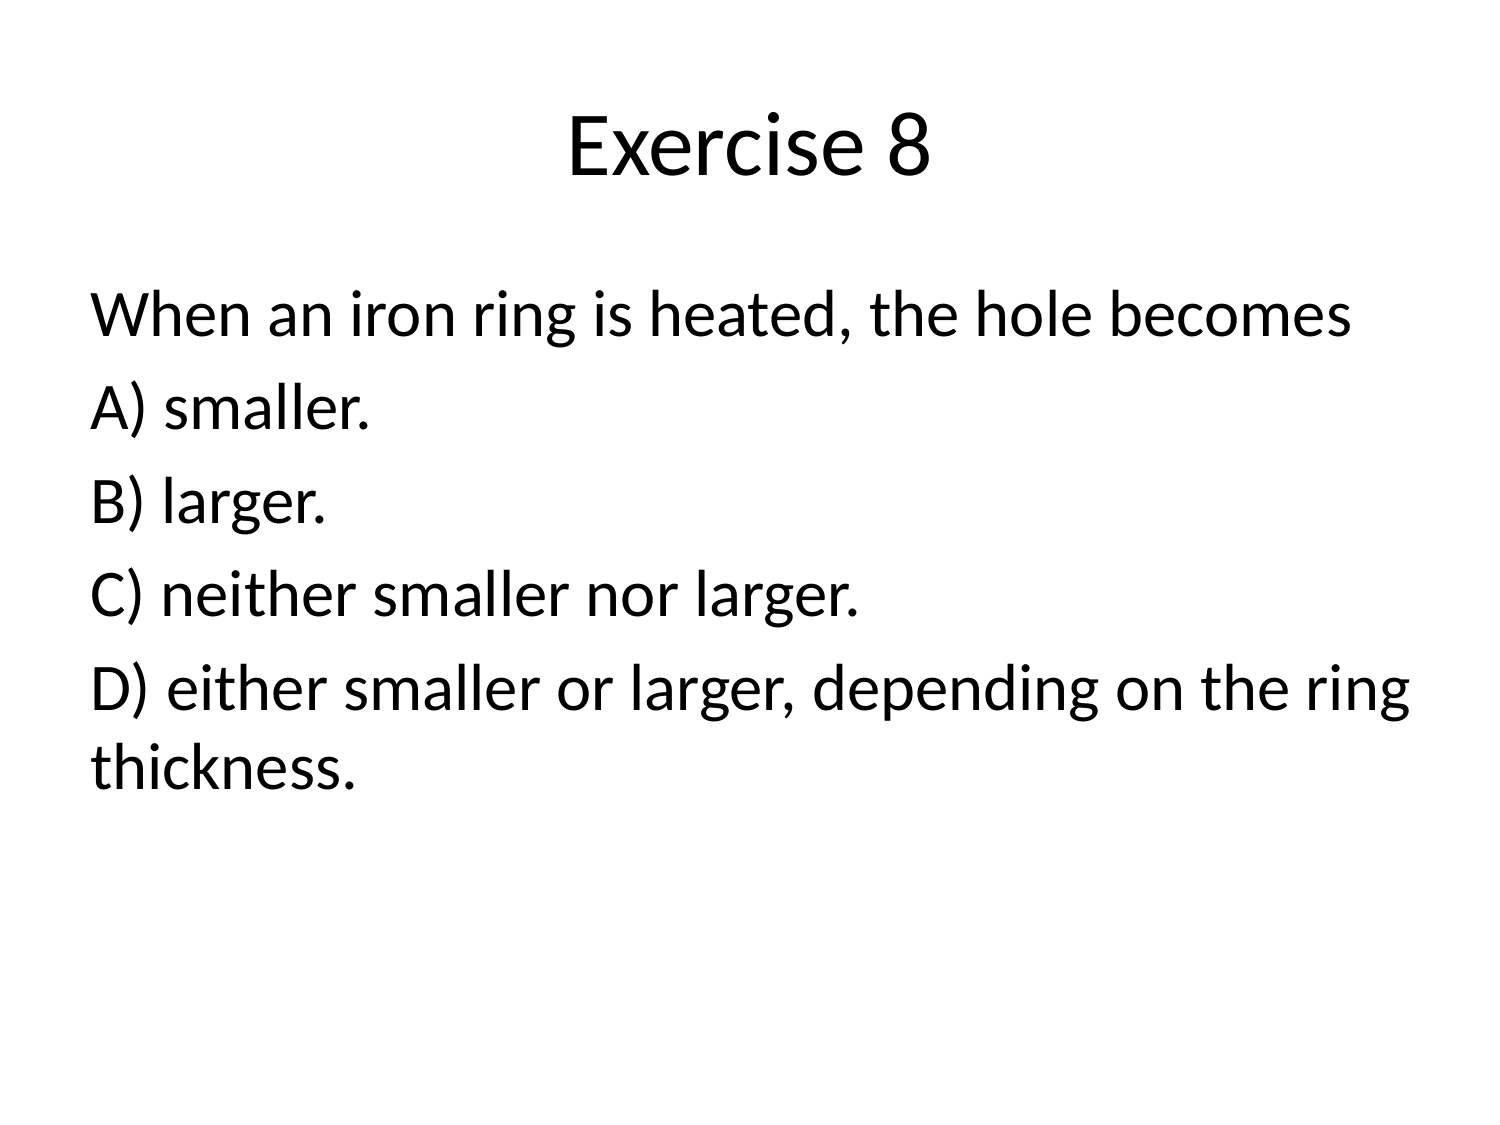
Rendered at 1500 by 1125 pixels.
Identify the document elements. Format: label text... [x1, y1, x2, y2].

list When an iron ring is heated, the hole becomes A) smaller. B) larger. C) neither smaller nor larger. D) either smaller or larger, depending on the ring thickness. [75, 262, 1463, 1005]
title Exercise 8 [75, 45, 1425, 233]
